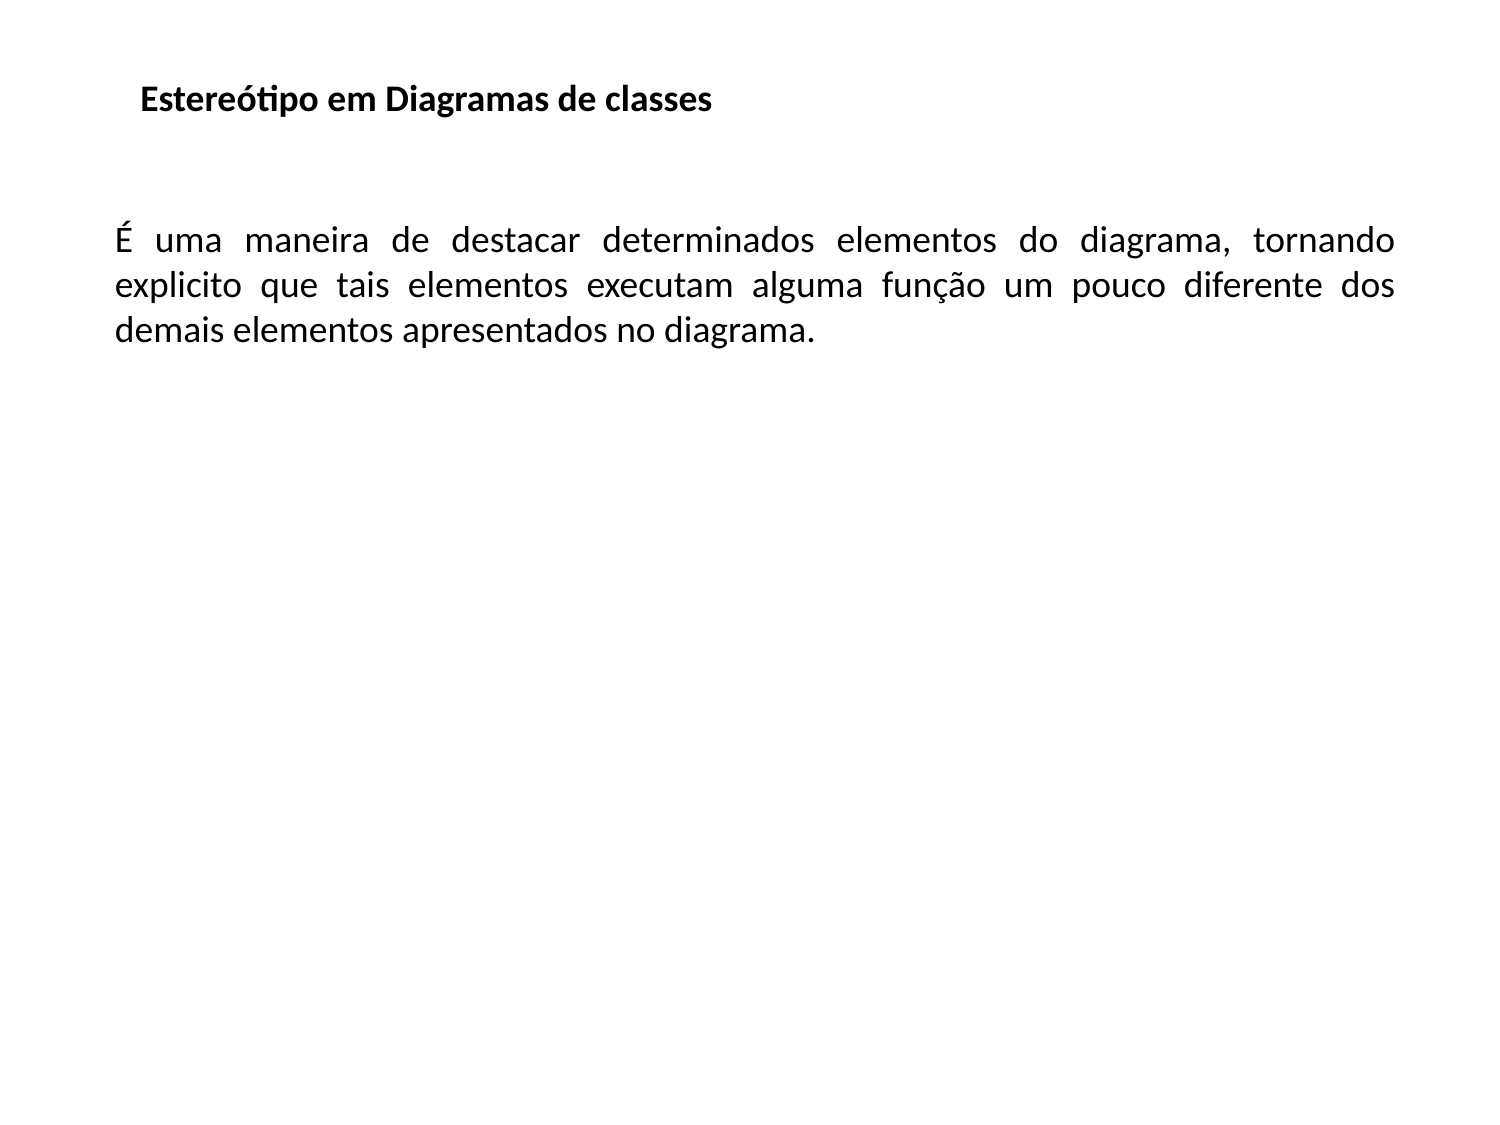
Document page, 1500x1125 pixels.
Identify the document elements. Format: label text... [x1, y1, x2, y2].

text_box Estereótipo em Diagramas de classes [125, 66, 729, 127]
text_box É uma maneira de destacar determinados elementos do diagrama, tornando explicito que tais elementos executam alguma função um pouco diferente dos demais elementos apresentados no diagrama. [100, 208, 1412, 448]
